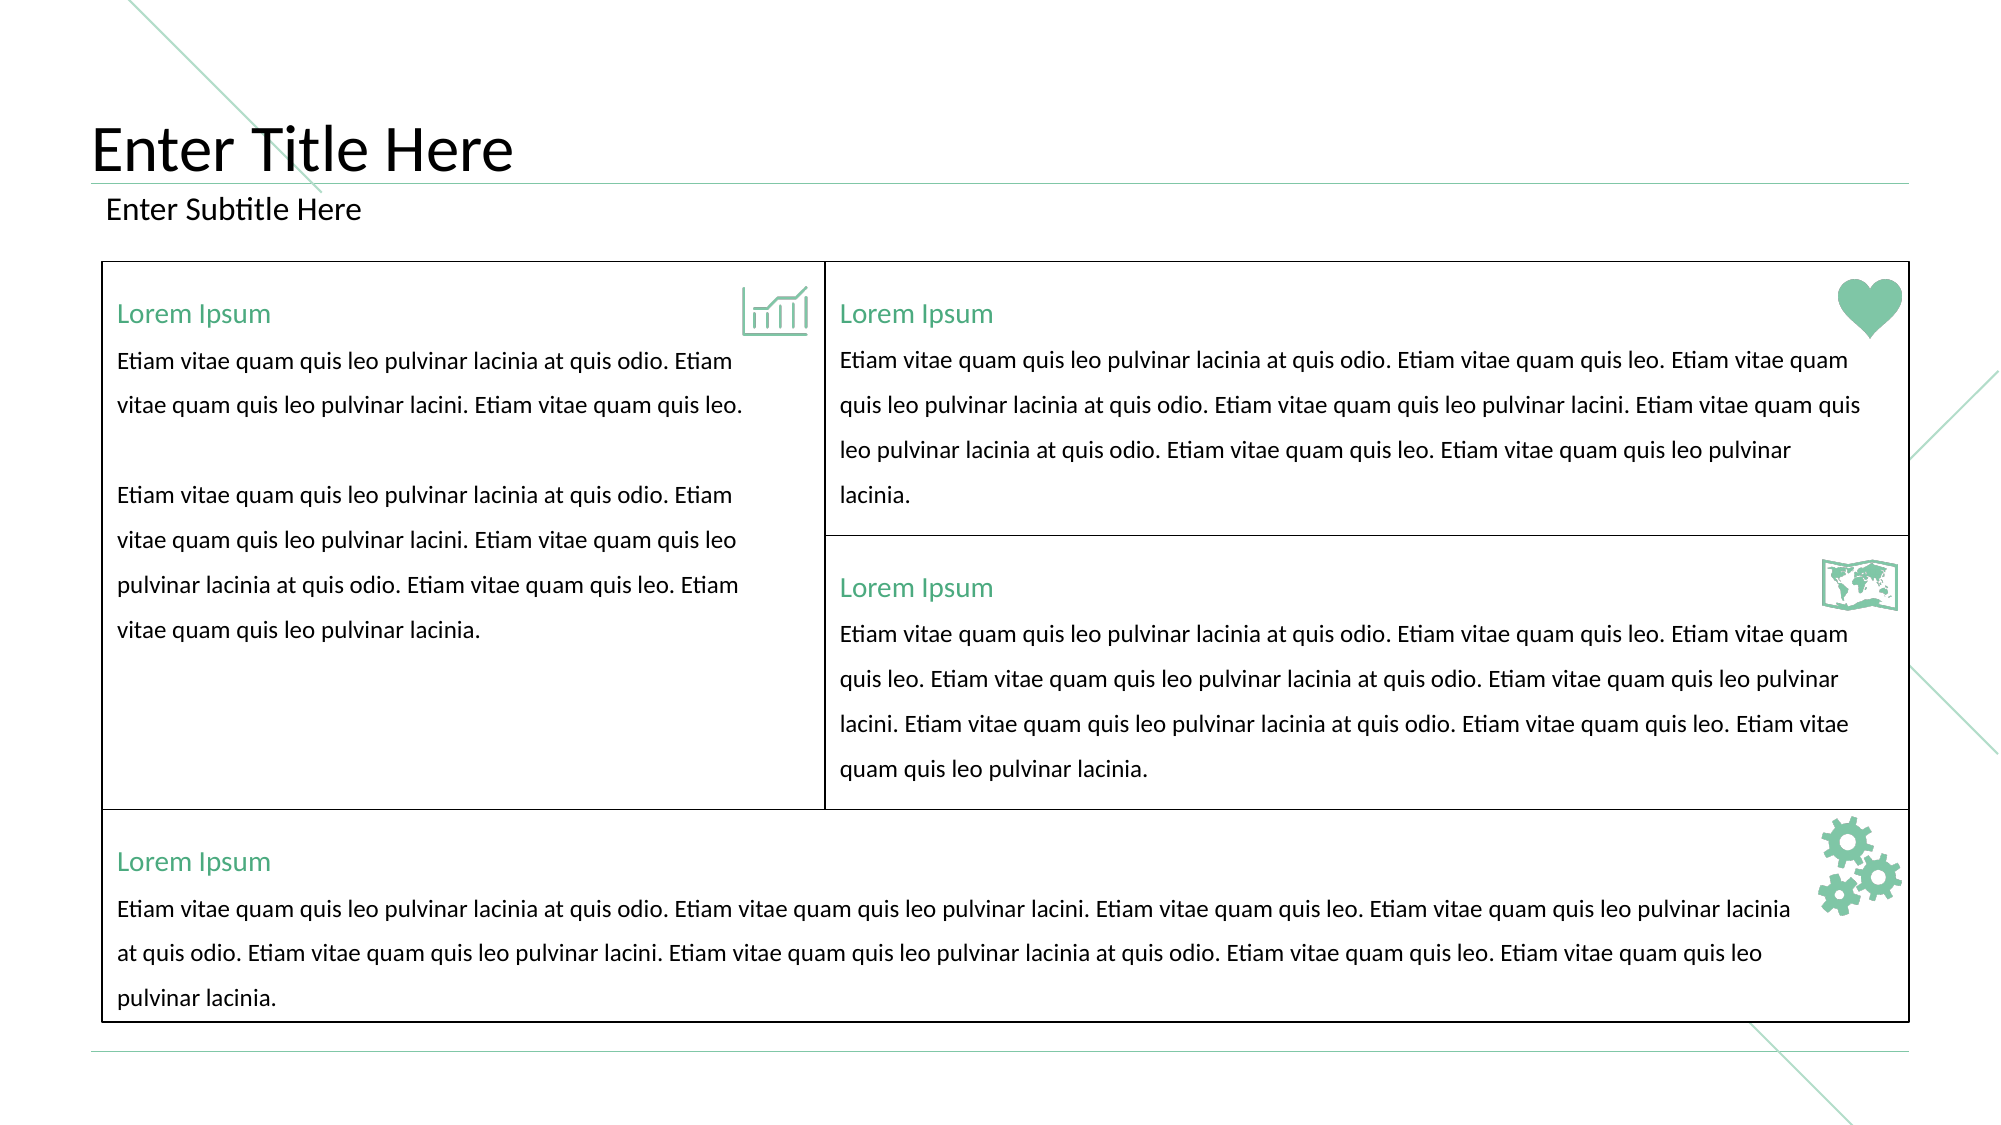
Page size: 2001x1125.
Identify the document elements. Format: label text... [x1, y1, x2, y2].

title Enter Title Here [91, 65, 1909, 184]
picture [732, 269, 816, 353]
list Enter Subtitle Here [91, 184, 1909, 236]
picture [1818, 816, 1902, 916]
picture [1837, 279, 1902, 339]
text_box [101, 261, 1909, 1022]
picture [1818, 543, 1902, 627]
